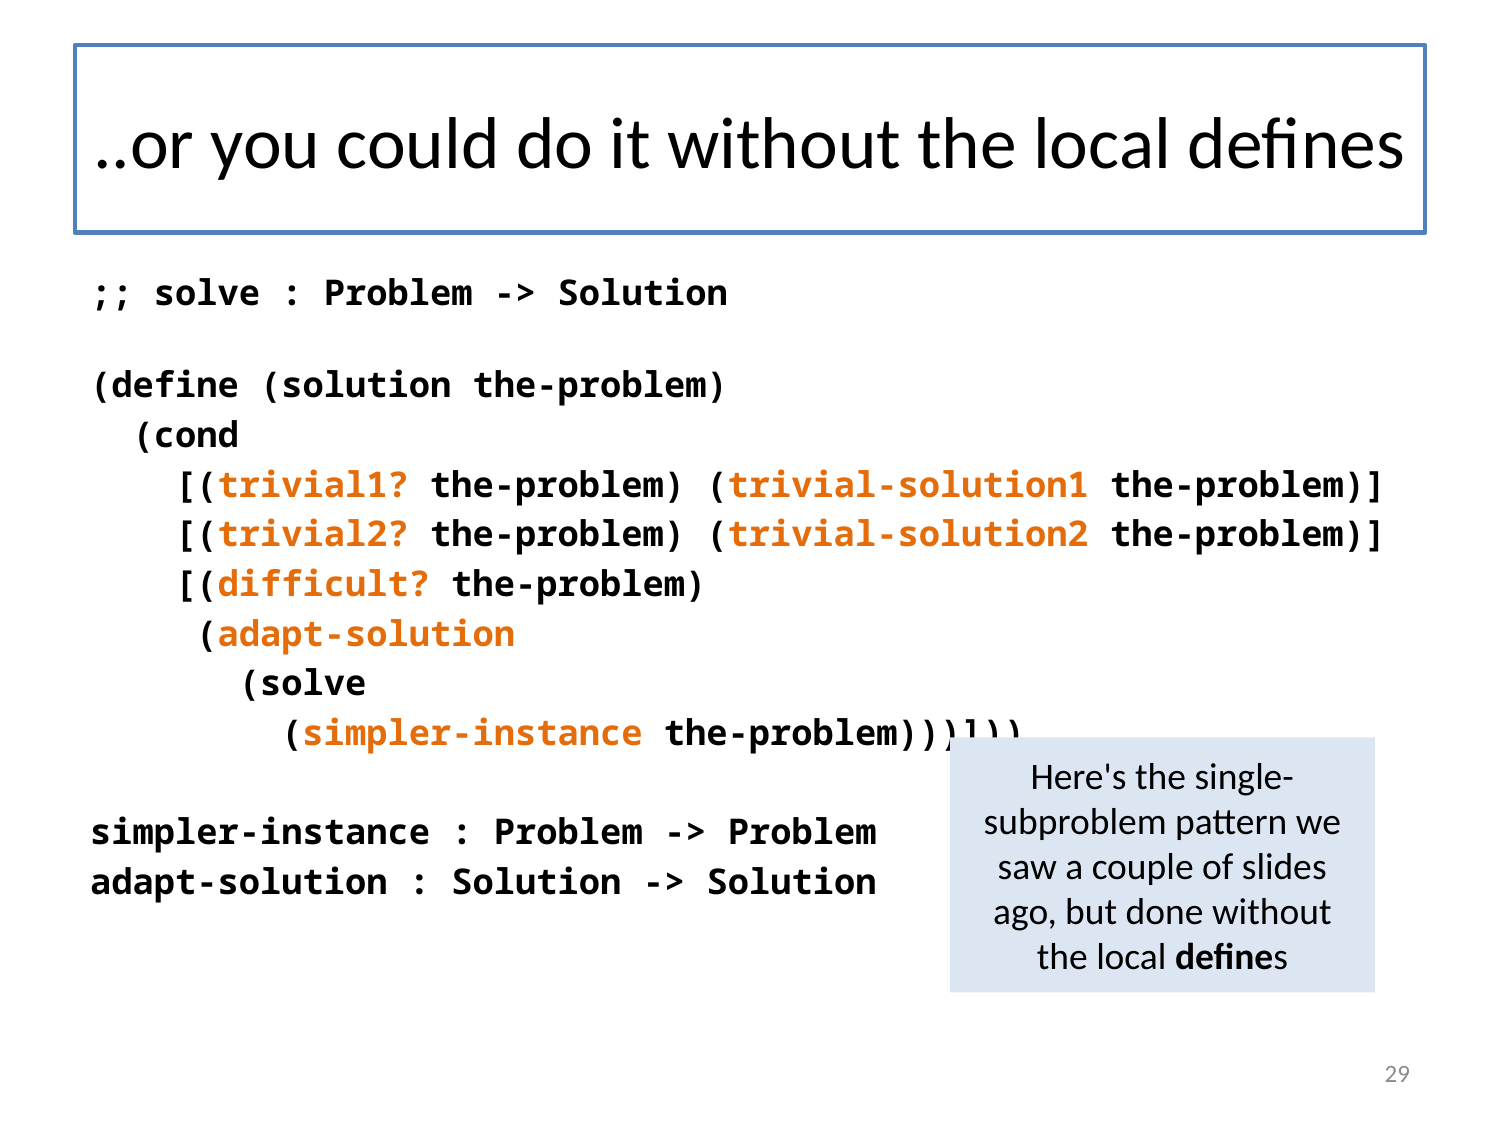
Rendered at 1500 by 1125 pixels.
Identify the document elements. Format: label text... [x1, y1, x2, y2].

list ;; solve : Problem -> Solution ARGUMENT: explain why new-problem1 and new-problem2 are easier than the-problem. (define (solution the-problem) (cond [(trivial1? the-problem) (trivial-solution1 the-problem)] [(trivial2? the-problem) (trivial-solution2 the-problem)] [(difficult? the-problem) (adapt-solution (solve (simpler-instance the-problem)))])) simpler-instance : Problem -> Problem adapt-solution : Solution -> Solution [75, 262, 1425, 1005]
title ..or you could do it without the local defines [73, 43, 1427, 235]
text_box Here's the single-subproblem pattern we saw a couple of slides ago, but done without the local defines [948, 735, 1377, 994]
slide_number 29 [1074, 1042, 1425, 1103]
